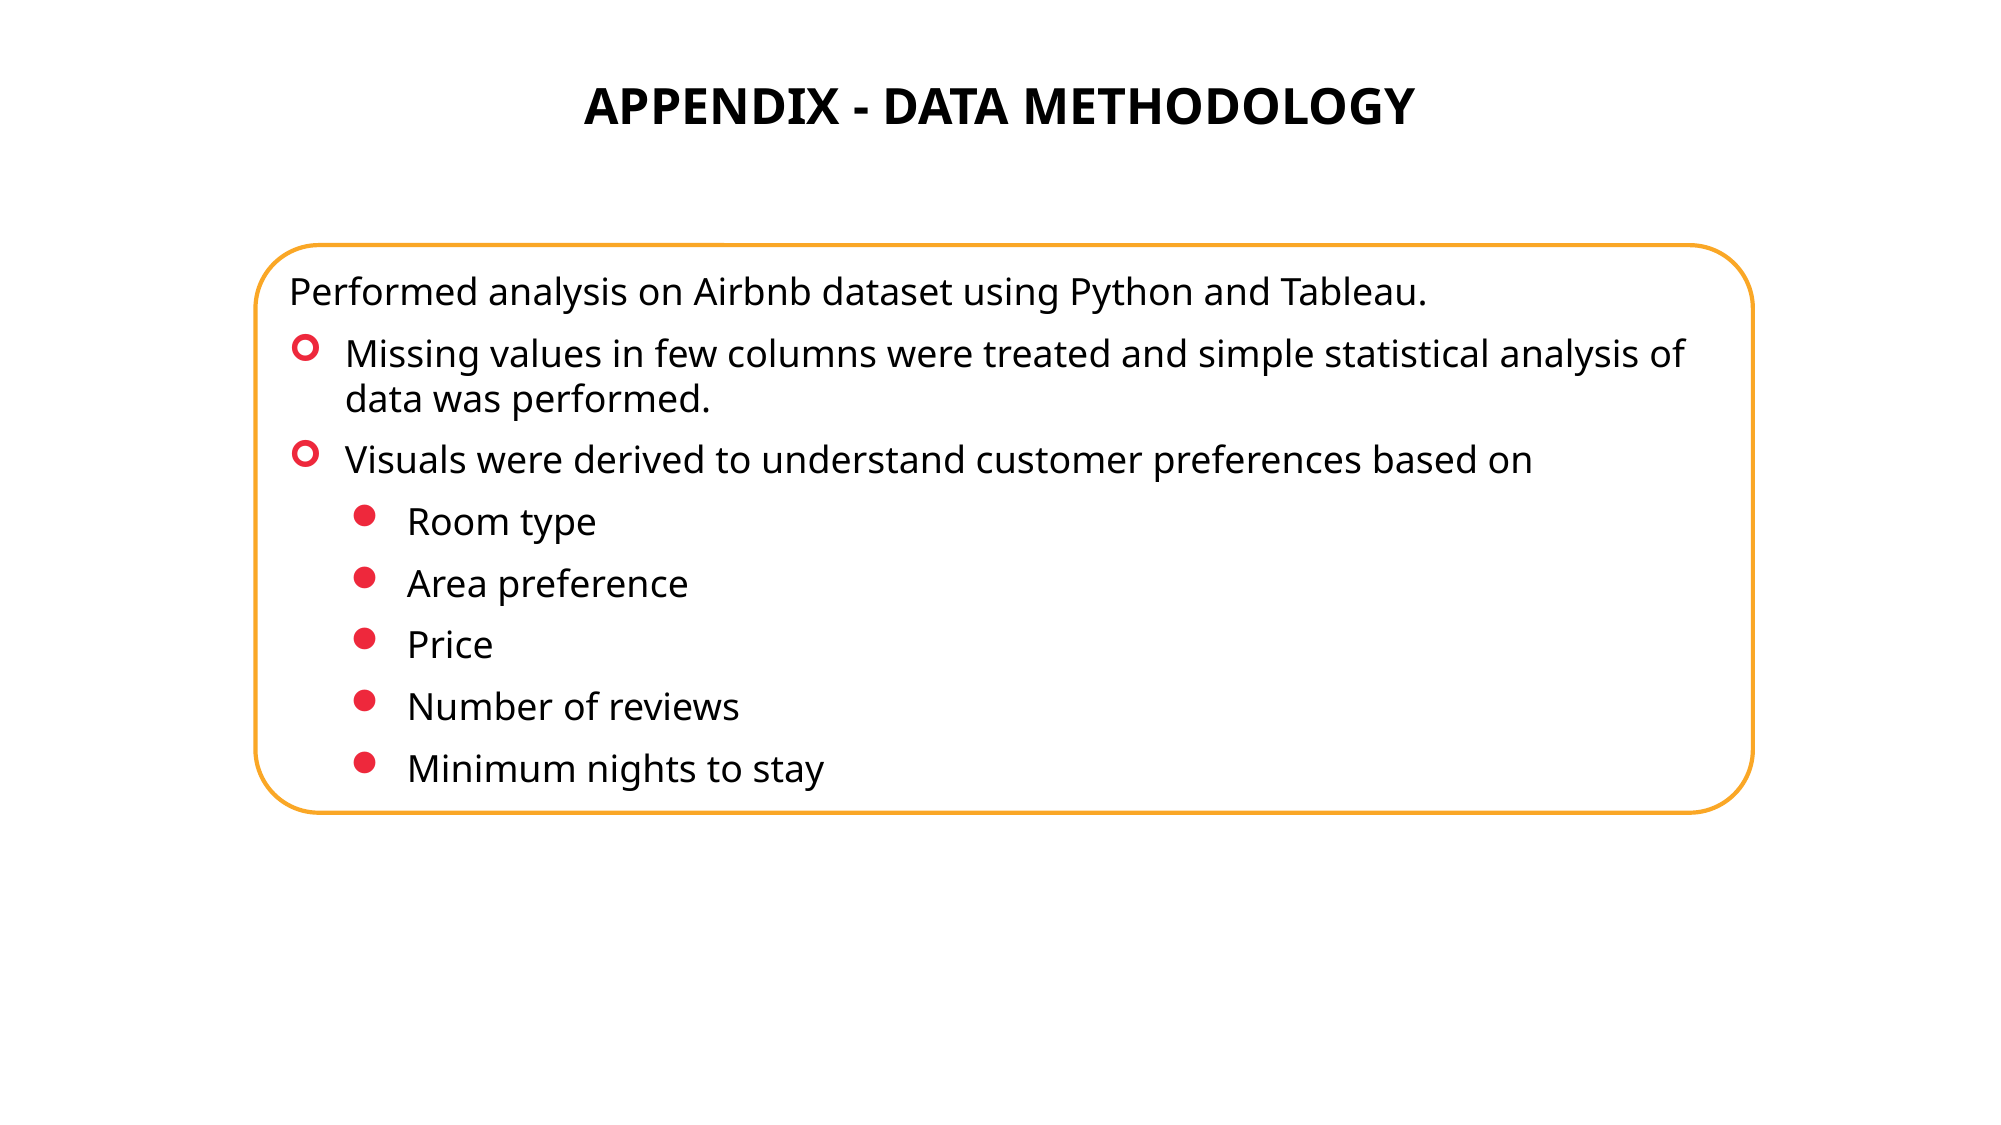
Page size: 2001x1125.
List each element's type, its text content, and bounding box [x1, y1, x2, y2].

text_box APPENDIX - DATA METHODOLOGY [255, 62, 1745, 148]
text_box Performed analysis on Airbnb dataset using Python and Tableau. Missing values in few columns were treated and simple statistical analysis of data was performed. Visuals were derived to understand customer preferences based on Room type Area preference Price Number of reviews Minimum nights to stay [253, 242, 1755, 815]
